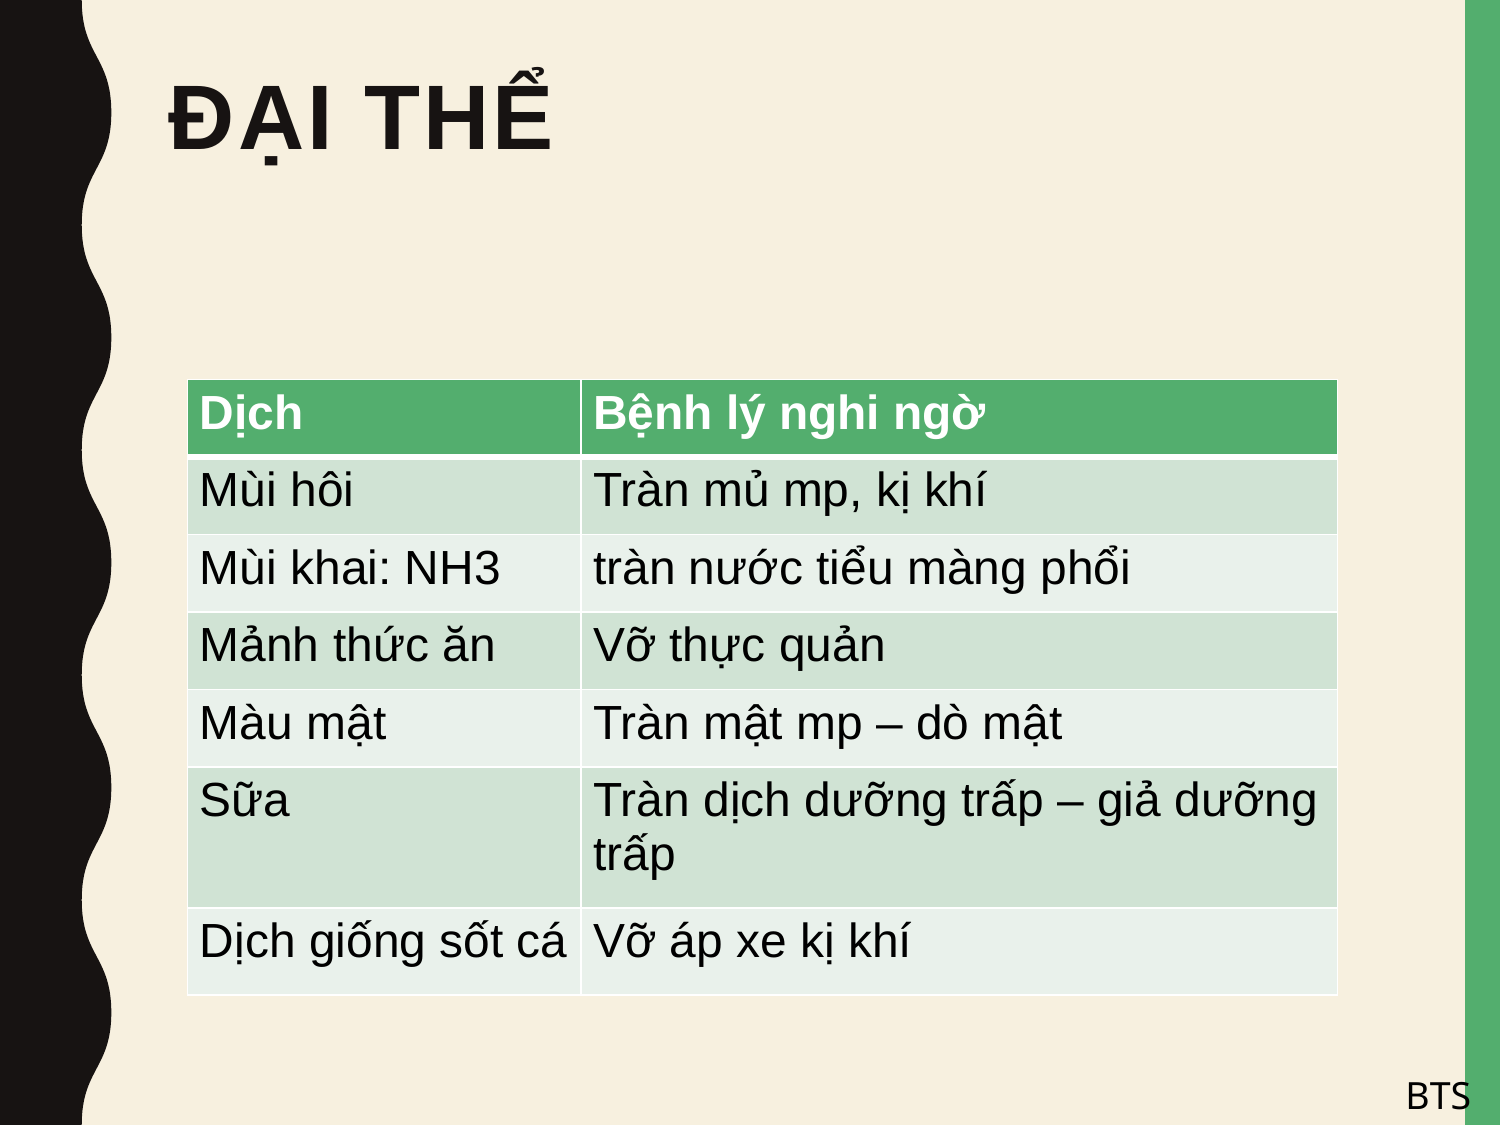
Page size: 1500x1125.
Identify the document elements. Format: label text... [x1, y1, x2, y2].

table_cell Tràn mủ mp, kị khí [582, 460, 1337, 534]
text_box BTS [1390, 1064, 1486, 1125]
table_cell Mùi khai: NH3 [188, 535, 580, 611]
table_cell Màu mật [188, 690, 580, 766]
table_cell Dịch giống sốt cá [188, 909, 580, 994]
table_cell Mảnh thức ăn [188, 613, 580, 689]
table_cell Tràn mật mp – dò mật [582, 690, 1337, 766]
table_cell Tràn dịch dưỡng trấp – giả dưỡng trấp [582, 768, 1337, 907]
table_cell Vỡ thực quản [582, 613, 1337, 689]
table_cell Vỡ áp xe kị khí [582, 909, 1337, 994]
table_cell Sữa [188, 768, 580, 907]
table_cell tràn nước tiểu màng phổi [582, 535, 1337, 611]
title Đại thể [154, 62, 1407, 308]
table_header Bệnh lý nghi ngờ [582, 380, 1337, 454]
table_cell Mùi hôi [188, 460, 580, 534]
table_header Dịch [188, 380, 580, 454]
